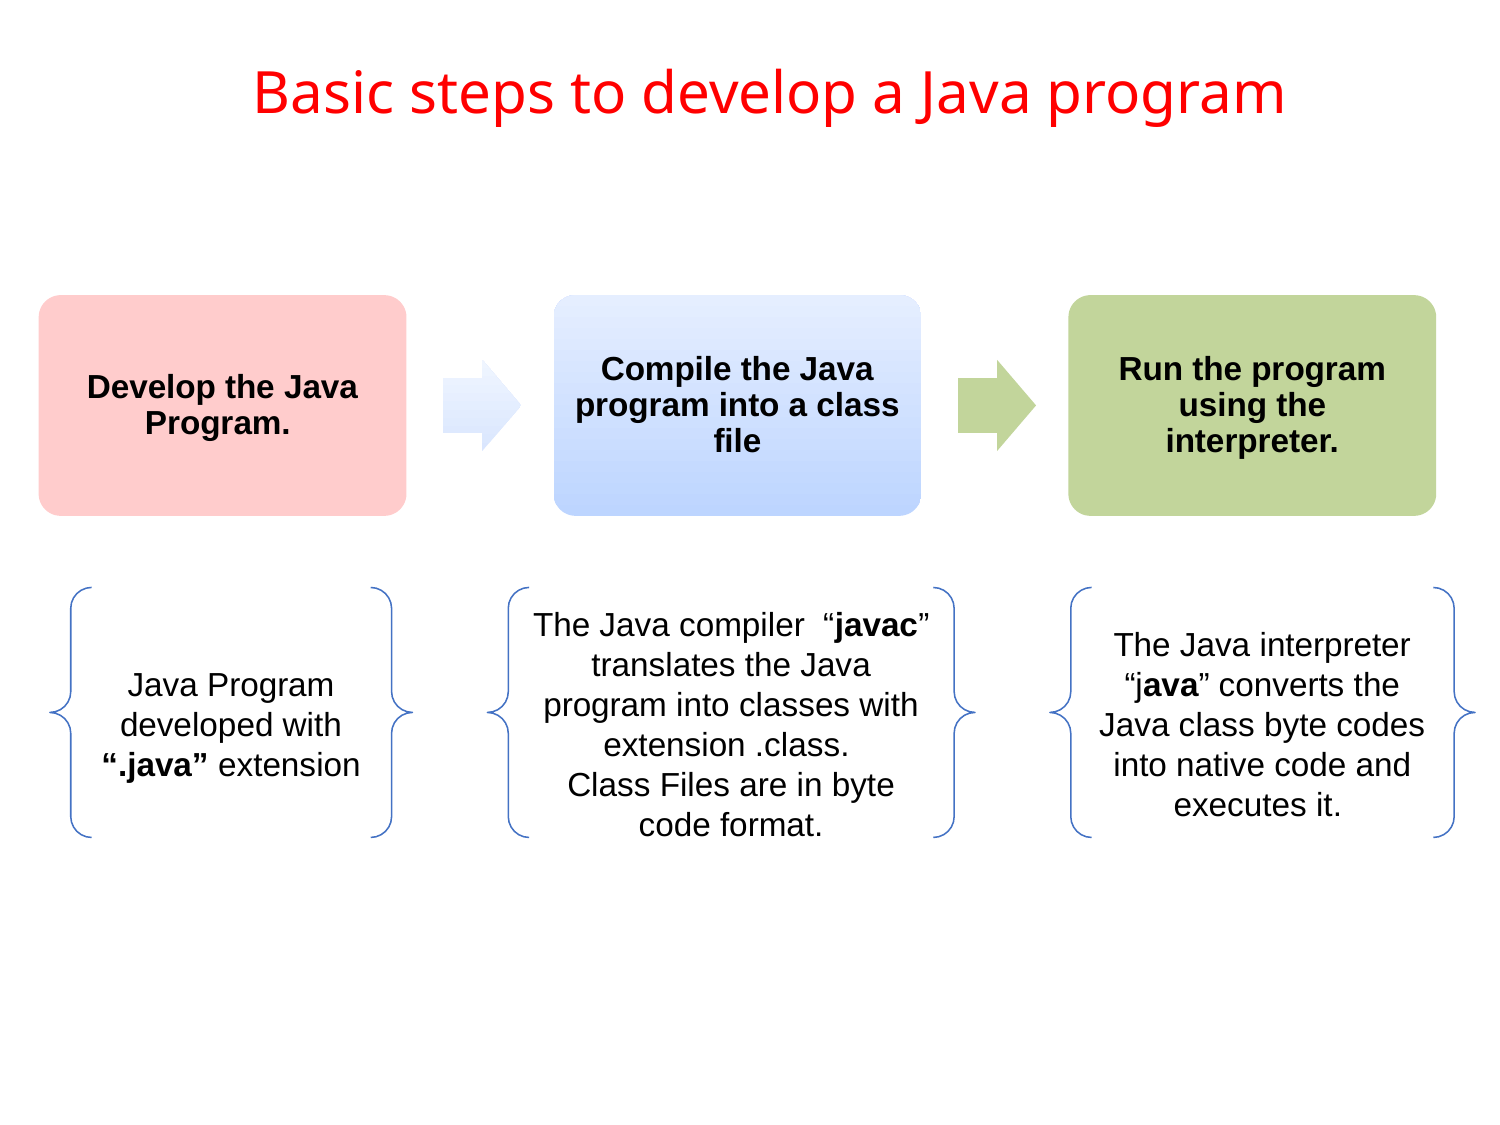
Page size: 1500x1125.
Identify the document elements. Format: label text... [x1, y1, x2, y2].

text_box The Java compiler “javac” translates the Java program into classes with extension .class. Class Files are in byte code format. [487, 649, 976, 838]
text_box The Java interpreter “java” converts the Java class byte codes into native code and executes it. [1049, 588, 1476, 838]
text_box Java Program developed with “.java” extension [49, 649, 413, 838]
title Basic steps to develop a Java program [237, 2, 1500, 188]
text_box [37, 162, 1438, 649]
